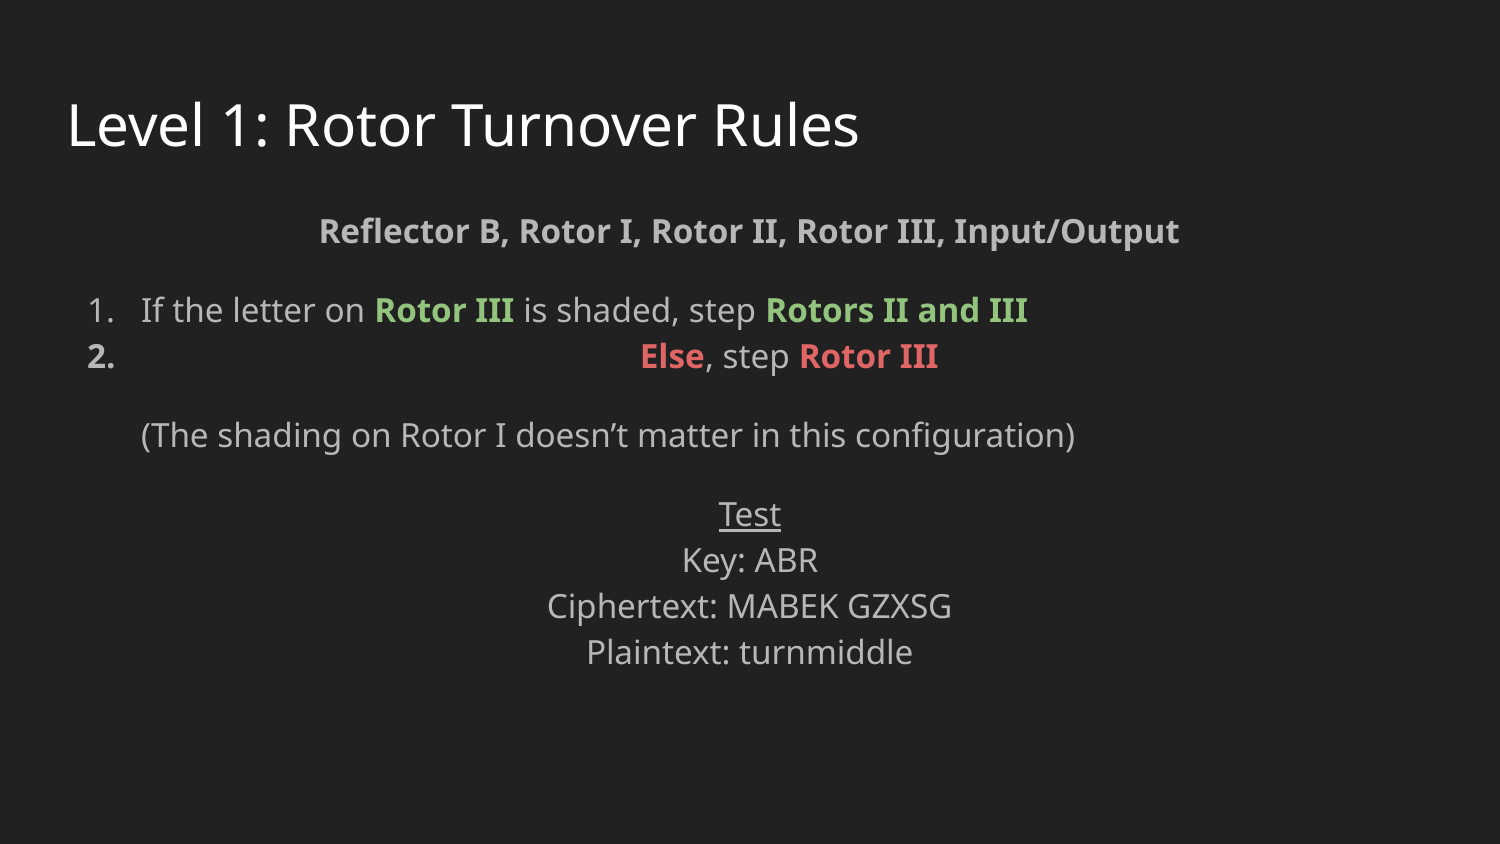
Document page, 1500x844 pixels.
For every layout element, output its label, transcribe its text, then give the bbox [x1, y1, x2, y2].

list Reflector B, Rotor I, Rotor II, Rotor III, Input/Output If the letter on Rotor III is shaded, step Rotors II and III Else, step Rotor III (The shading on Rotor I doesn’t matter in this configuration) Test Key: ABR Ciphertext: MABEK GZXSG Plaintext: turnmiddle [51, 189, 1449, 808]
title Level 1: Rotor Turnover Rules [51, 72, 1449, 167]
